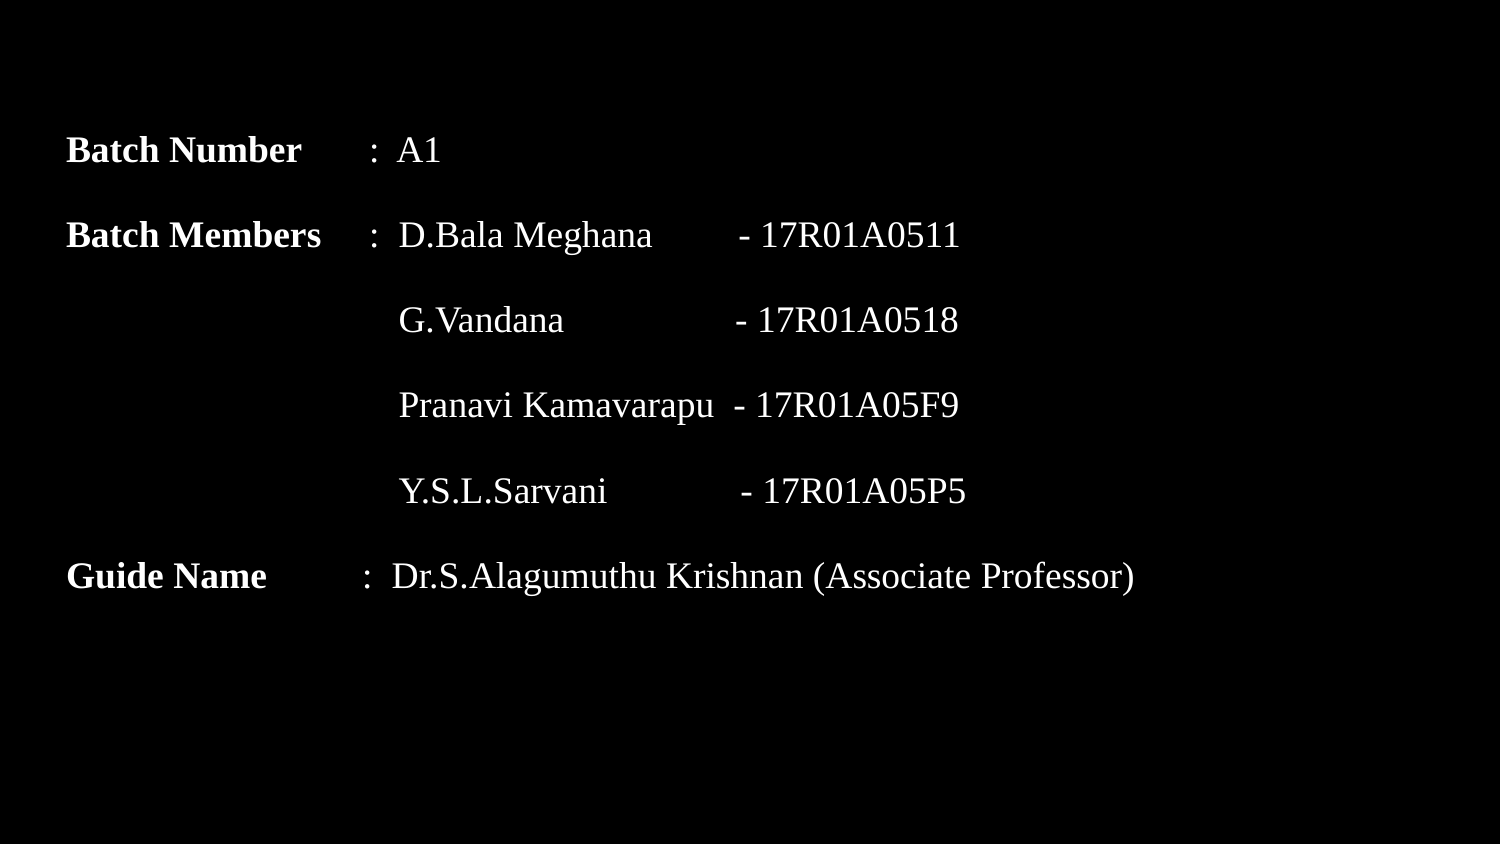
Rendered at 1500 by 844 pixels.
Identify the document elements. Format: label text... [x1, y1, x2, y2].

list Batch Number : A1 Batch Members : D.Bala Meghana - 17R01A0511 G.Vandana - 17R01A0518 Pranavi Kamavarapu - 17R01A05F9 Y.S.L.Sarvani - 17R01A05P5 Guide Name : Dr.S.Alagumuthu Krishnan (Associate Professor) [51, 103, 1449, 750]
